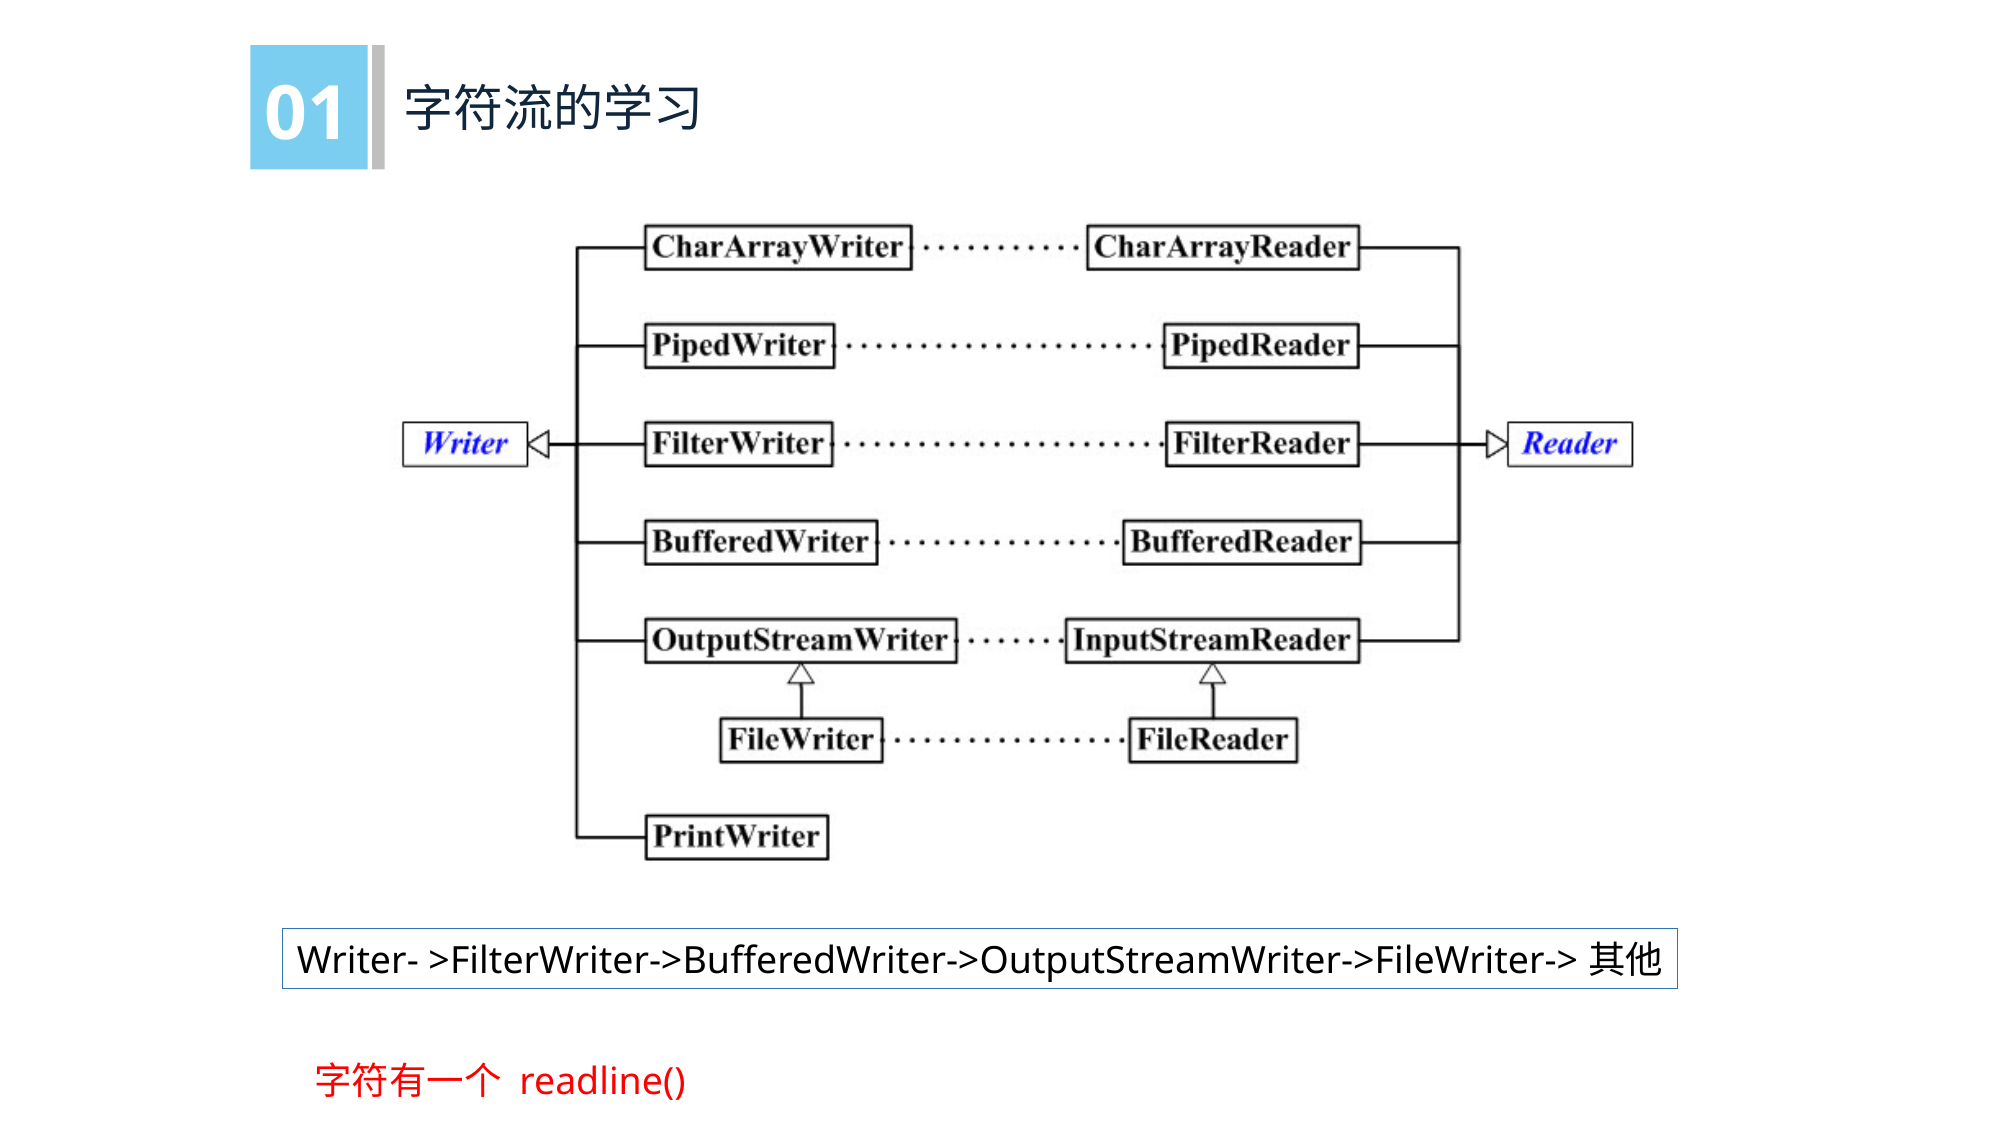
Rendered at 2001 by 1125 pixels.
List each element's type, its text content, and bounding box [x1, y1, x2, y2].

picture [378, 181, 1663, 910]
text_box Writer- >FilterWriter->BufferedWriter->OutputStreamWriter->FileWriter->其他 [282, 928, 1678, 989]
text_box [372, 45, 385, 56]
text_box [250, 45, 368, 56]
text_box 01 [250, 56, 385, 162]
text_box [250, 162, 368, 170]
text_box 字符有一个 readline() [299, 1049, 701, 1110]
text_box 字符流的学习 [388, 69, 1296, 145]
text_box [372, 162, 385, 170]
